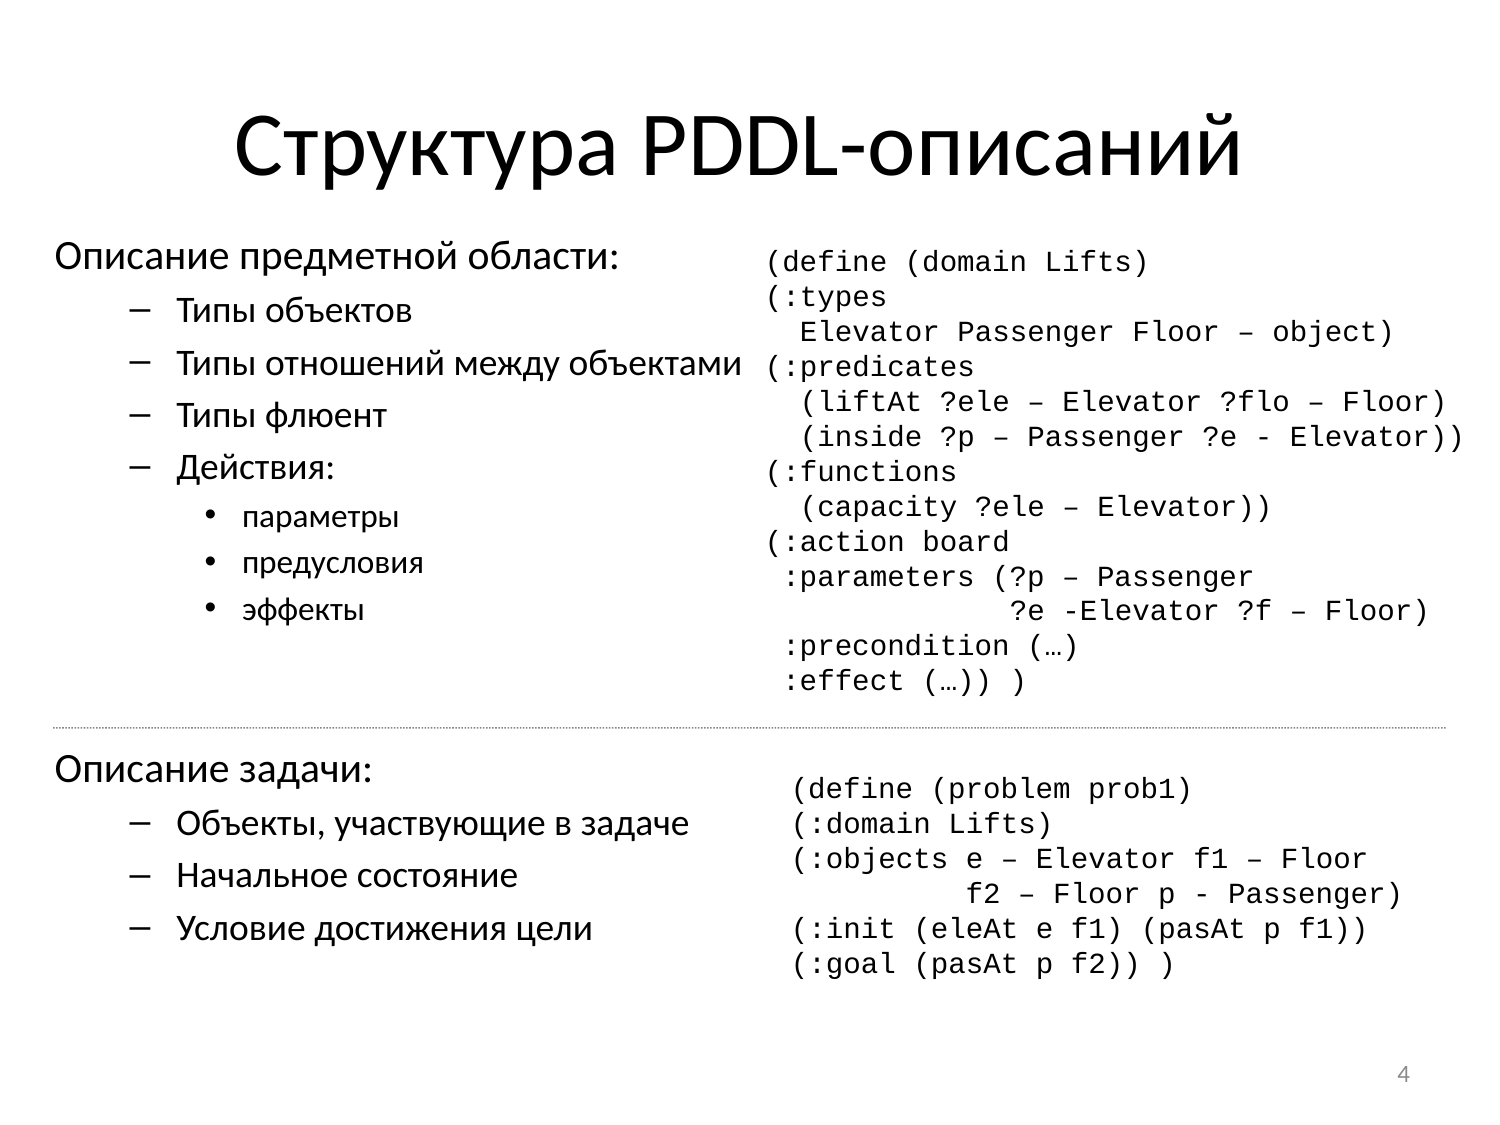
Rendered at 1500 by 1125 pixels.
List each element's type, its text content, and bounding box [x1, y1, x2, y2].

text_box (define (problem prob1) (:domain Lifts) (:objects e – Elevator f1 – Floor f2 – Floor p - Passenger) (:init (eleAt e f1) (pasAt p f1)) (:goal (pasAt p f2)) ) [775, 761, 1419, 1022]
text_box (define (domain Lifts) (:types Elevator Passenger Floor – object) (:predicates (liftAt ?ele – Elevator ?flo – Floor) (inside ?p – Passenger ?e - Elevator)) (:functions (capacity ?ele – Elevator)) (:action board :parameters (?p – Passenger ?e -Elevator ?f – Floor) :precondition (…) :effect (…)) ) [750, 234, 1496, 704]
slide_number 4 [1074, 1042, 1425, 1103]
title Структура PDDL-описаний [75, 45, 1425, 233]
list Описание предметной области: Типы объектов Типы отношений между объектами Типы флюент Действия: параметры предусловия эффекты Описание задачи: Объекты, участвующие в задаче Начальное состояние Условие достижения цели [39, 219, 774, 1047]
